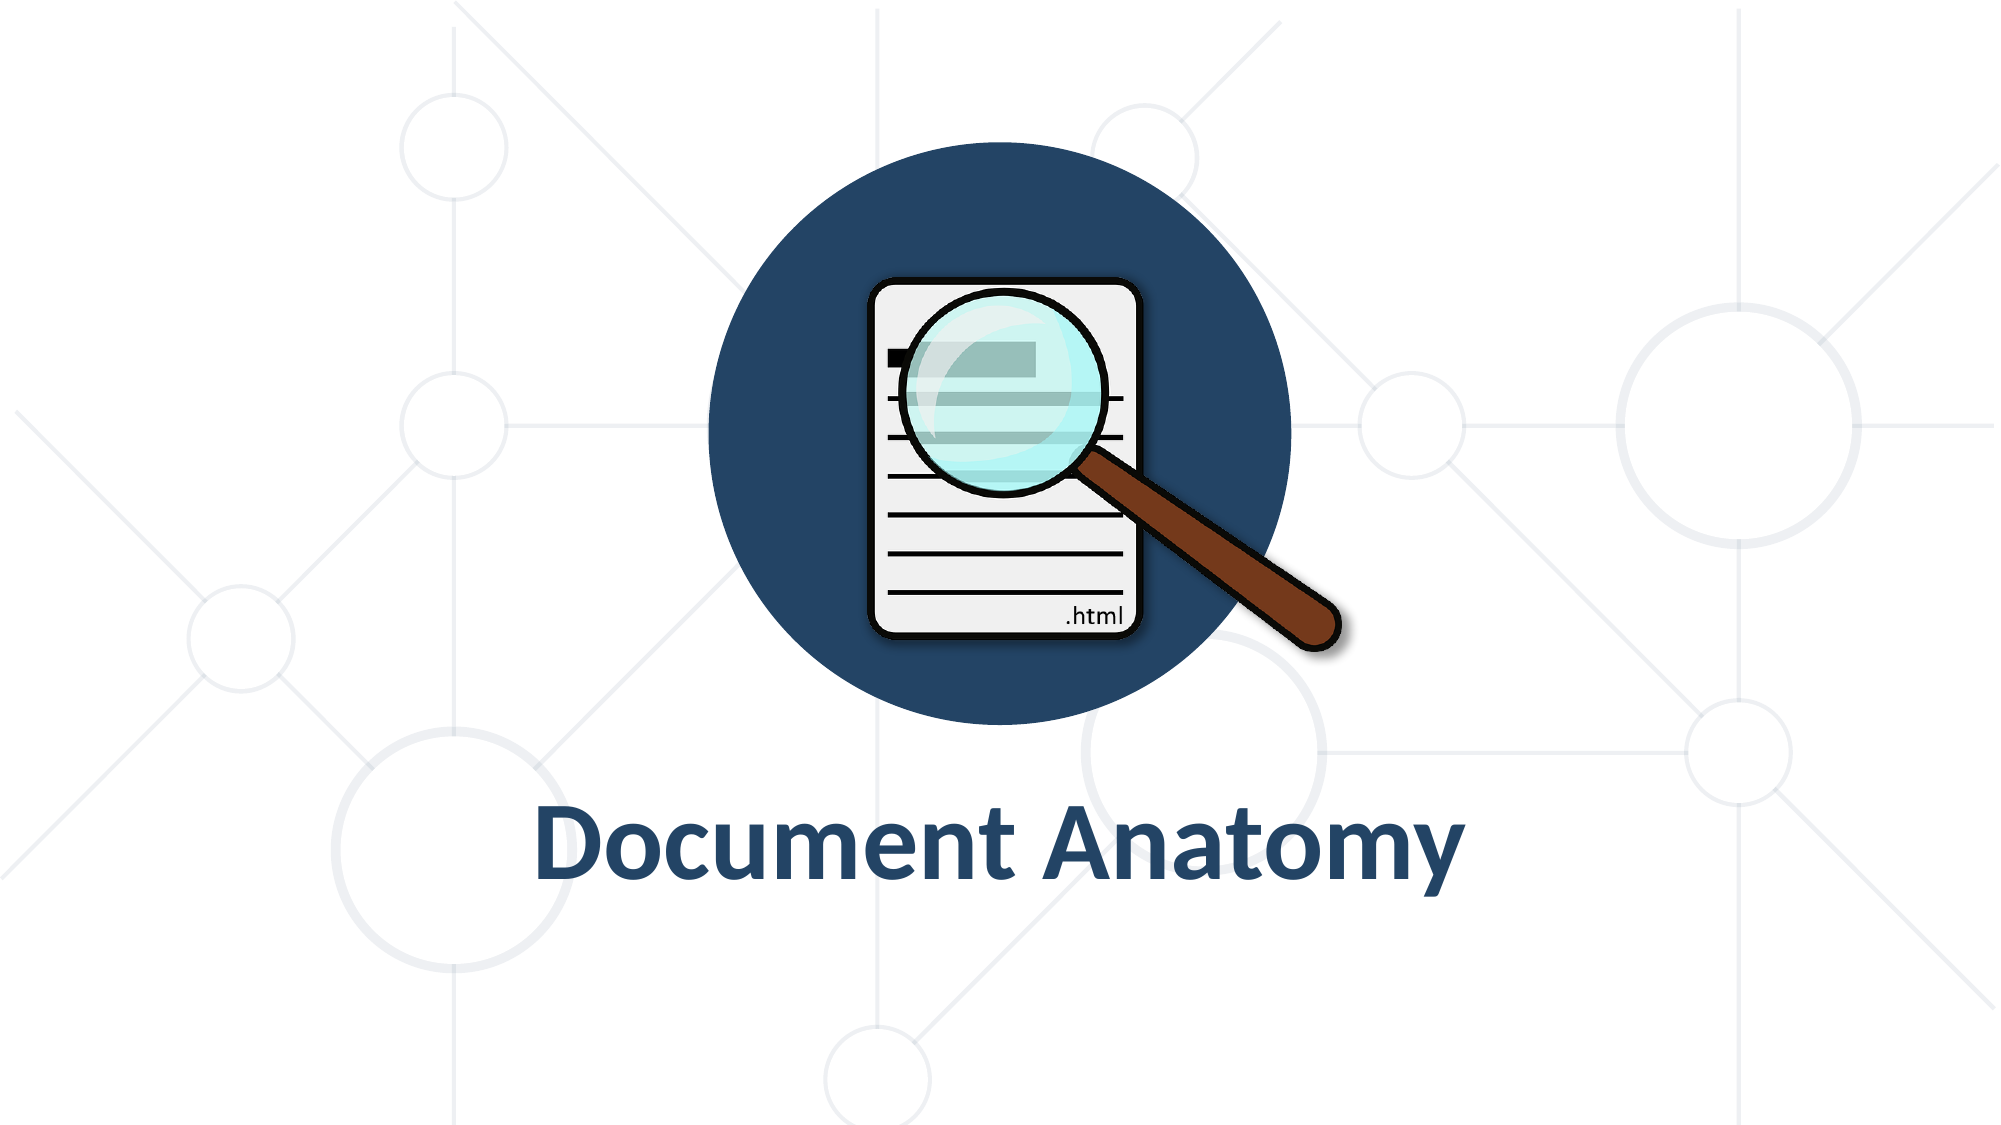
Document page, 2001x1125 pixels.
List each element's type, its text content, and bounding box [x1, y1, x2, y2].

picture [867, 276, 1343, 653]
title Document Anatomy [100, 771, 1900, 898]
